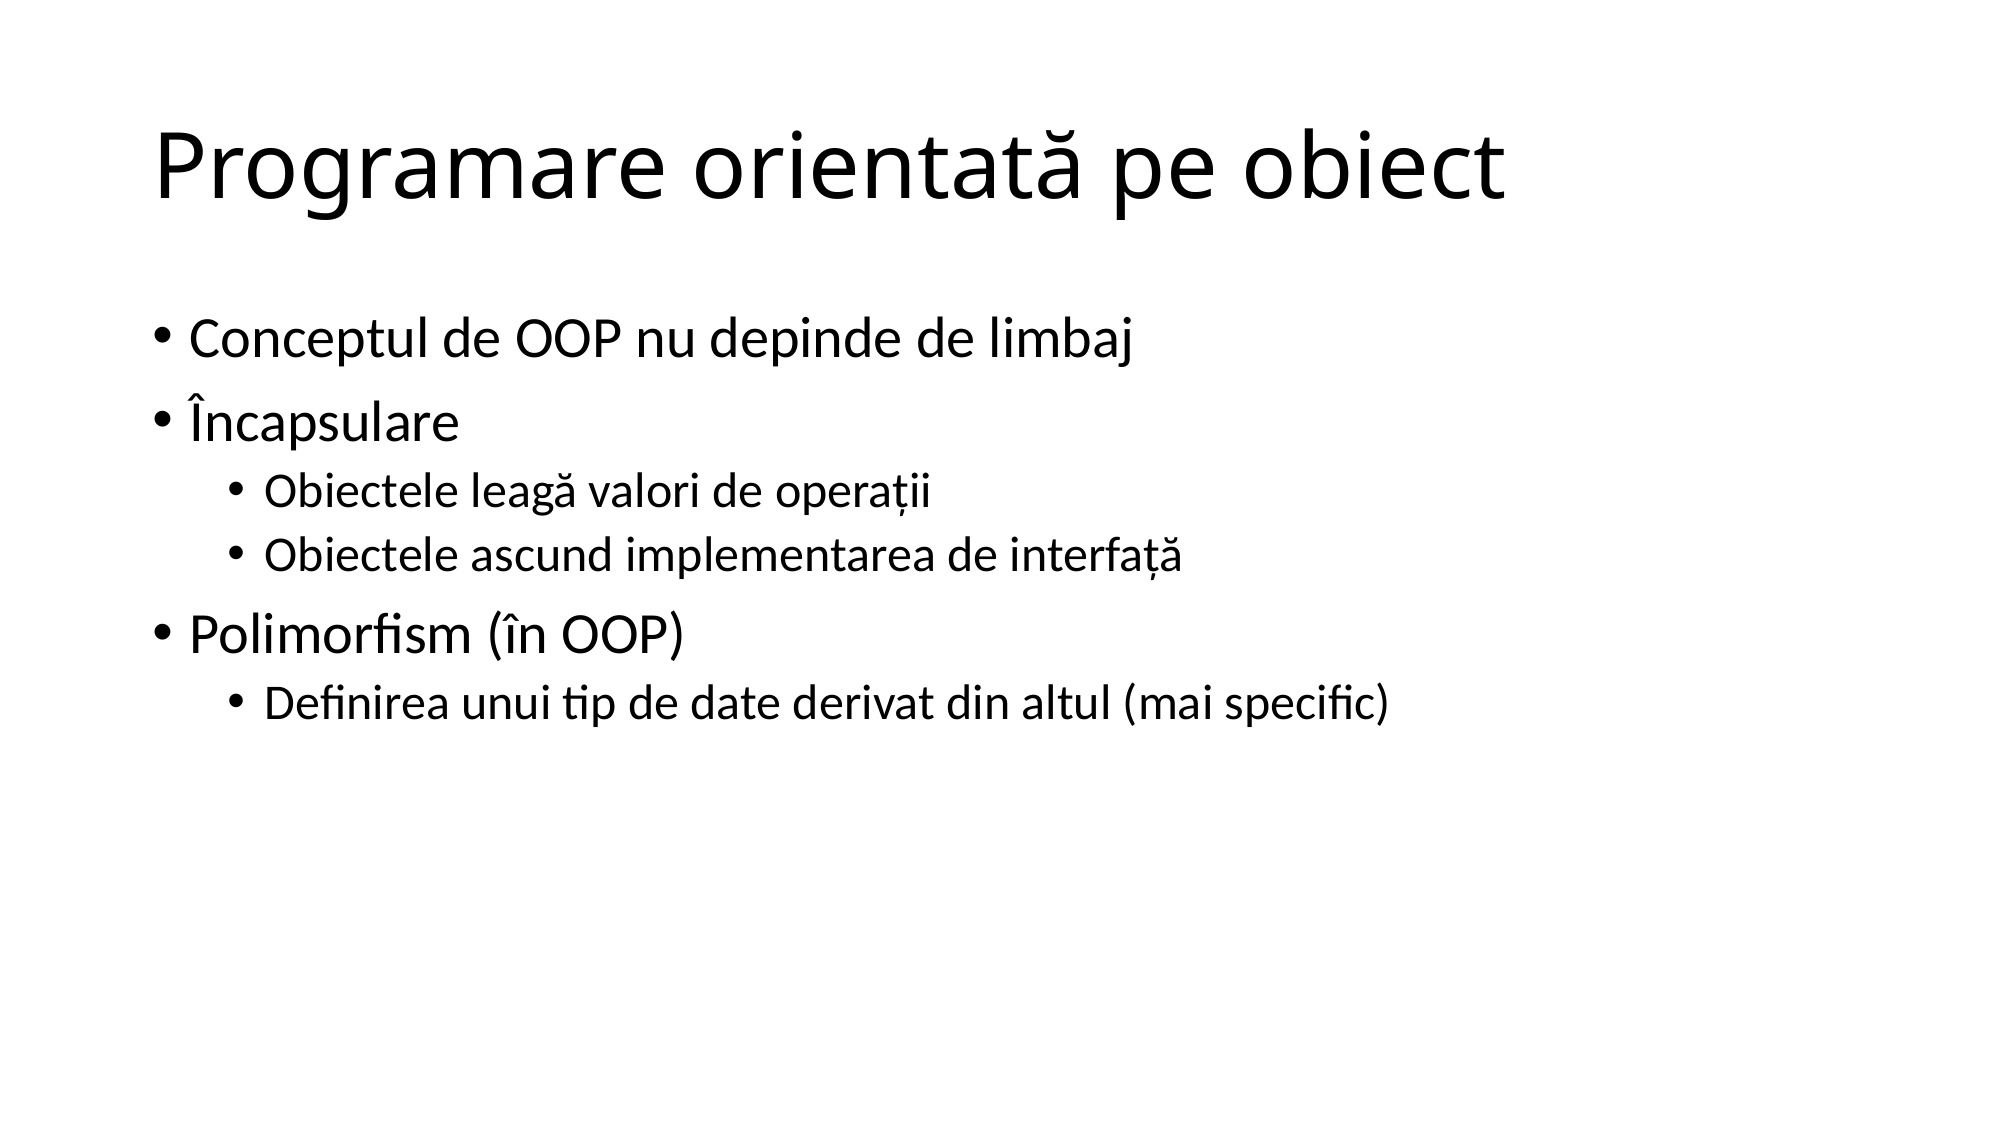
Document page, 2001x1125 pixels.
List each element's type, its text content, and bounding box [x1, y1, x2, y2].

list Conceptul de OOP nu depinde de limbaj Încapsulare Obiectele leagă valori de operații Obiectele ascund implementarea de interfață Polimorfism (în OOP) Definirea unui tip de date derivat din altul (mai specific) [137, 299, 1863, 1014]
title Programare orientată pe obiect [137, 59, 1863, 278]
